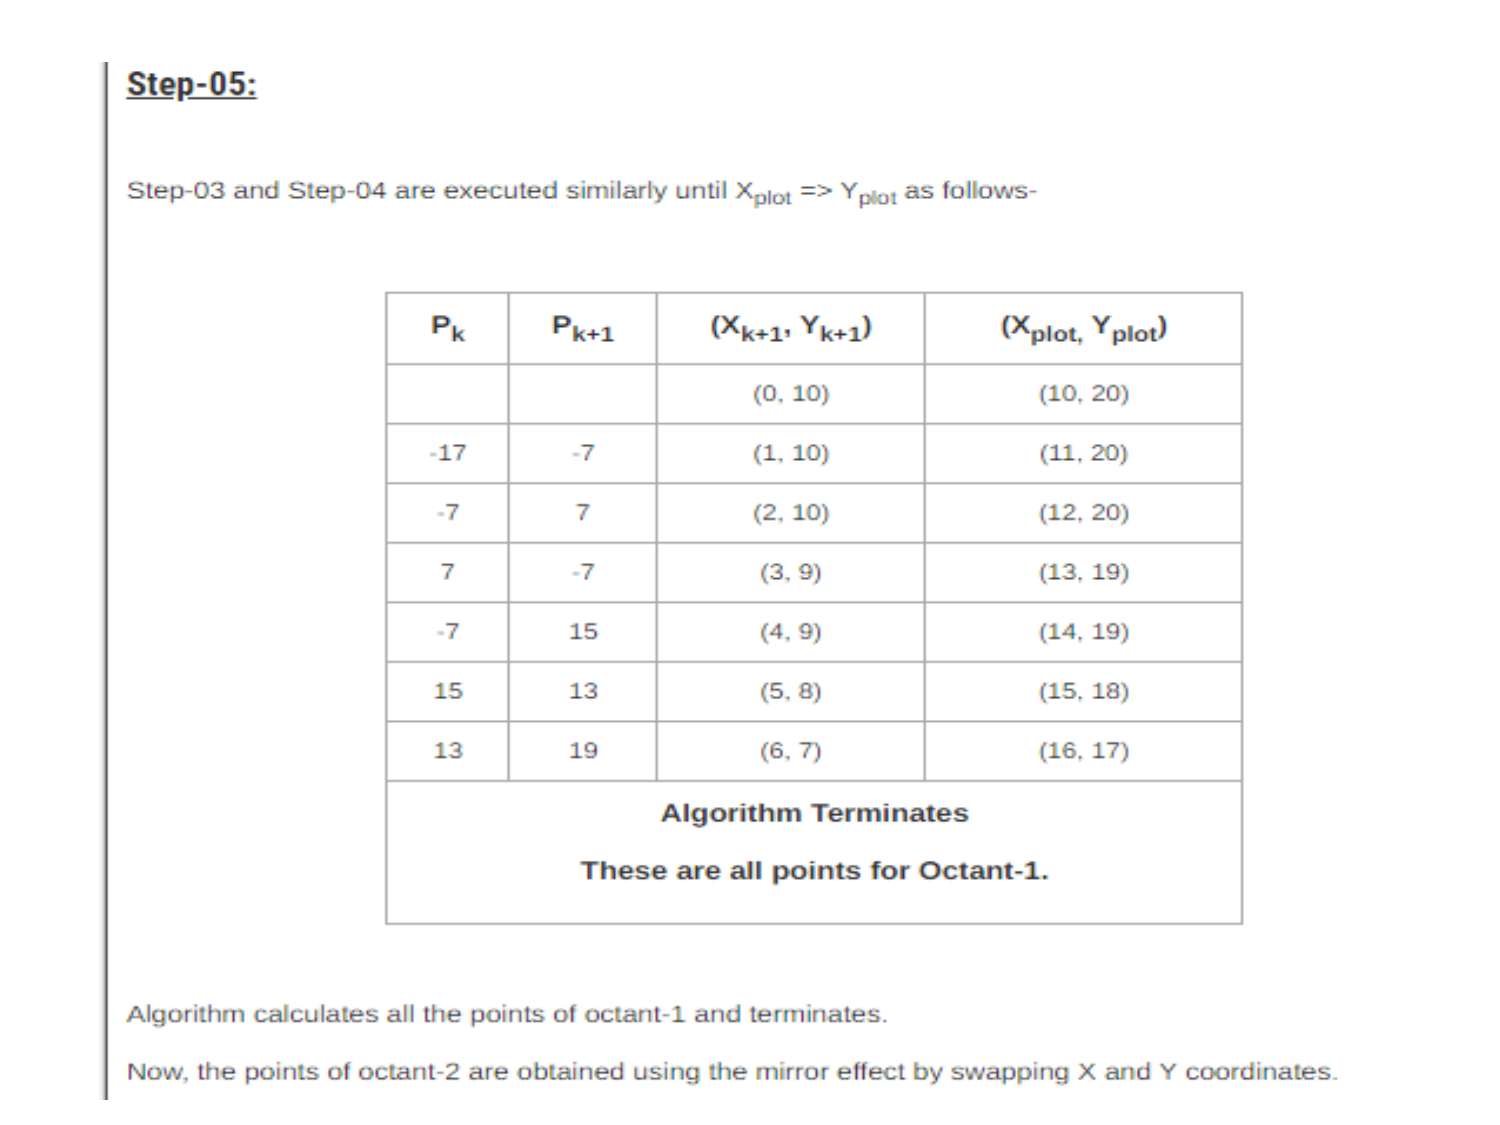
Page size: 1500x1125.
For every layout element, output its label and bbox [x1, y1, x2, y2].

list [99, 62, 1426, 1101]
